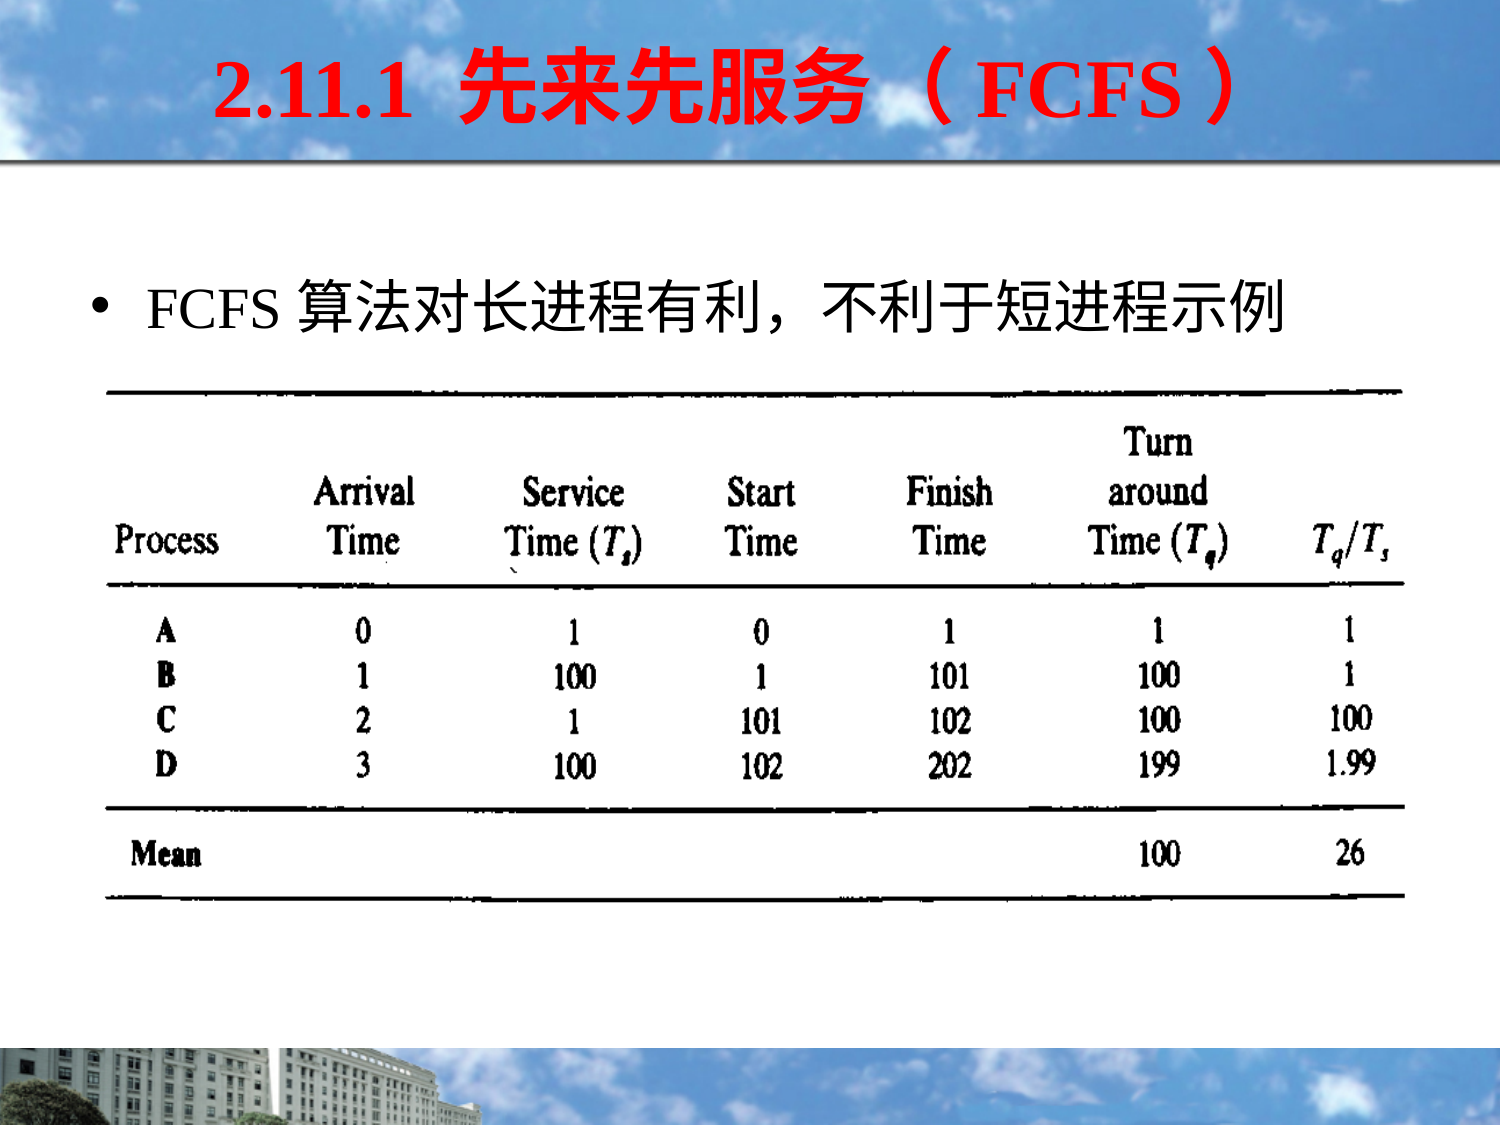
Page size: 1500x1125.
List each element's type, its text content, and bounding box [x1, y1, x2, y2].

picture [0, 0, 1500, 1125]
title 2.11.1 先来先服务（FCFS） [75, 7, 1425, 161]
list FCFS算法对长进程有利，不利于短进程示例 [75, 262, 1425, 346]
